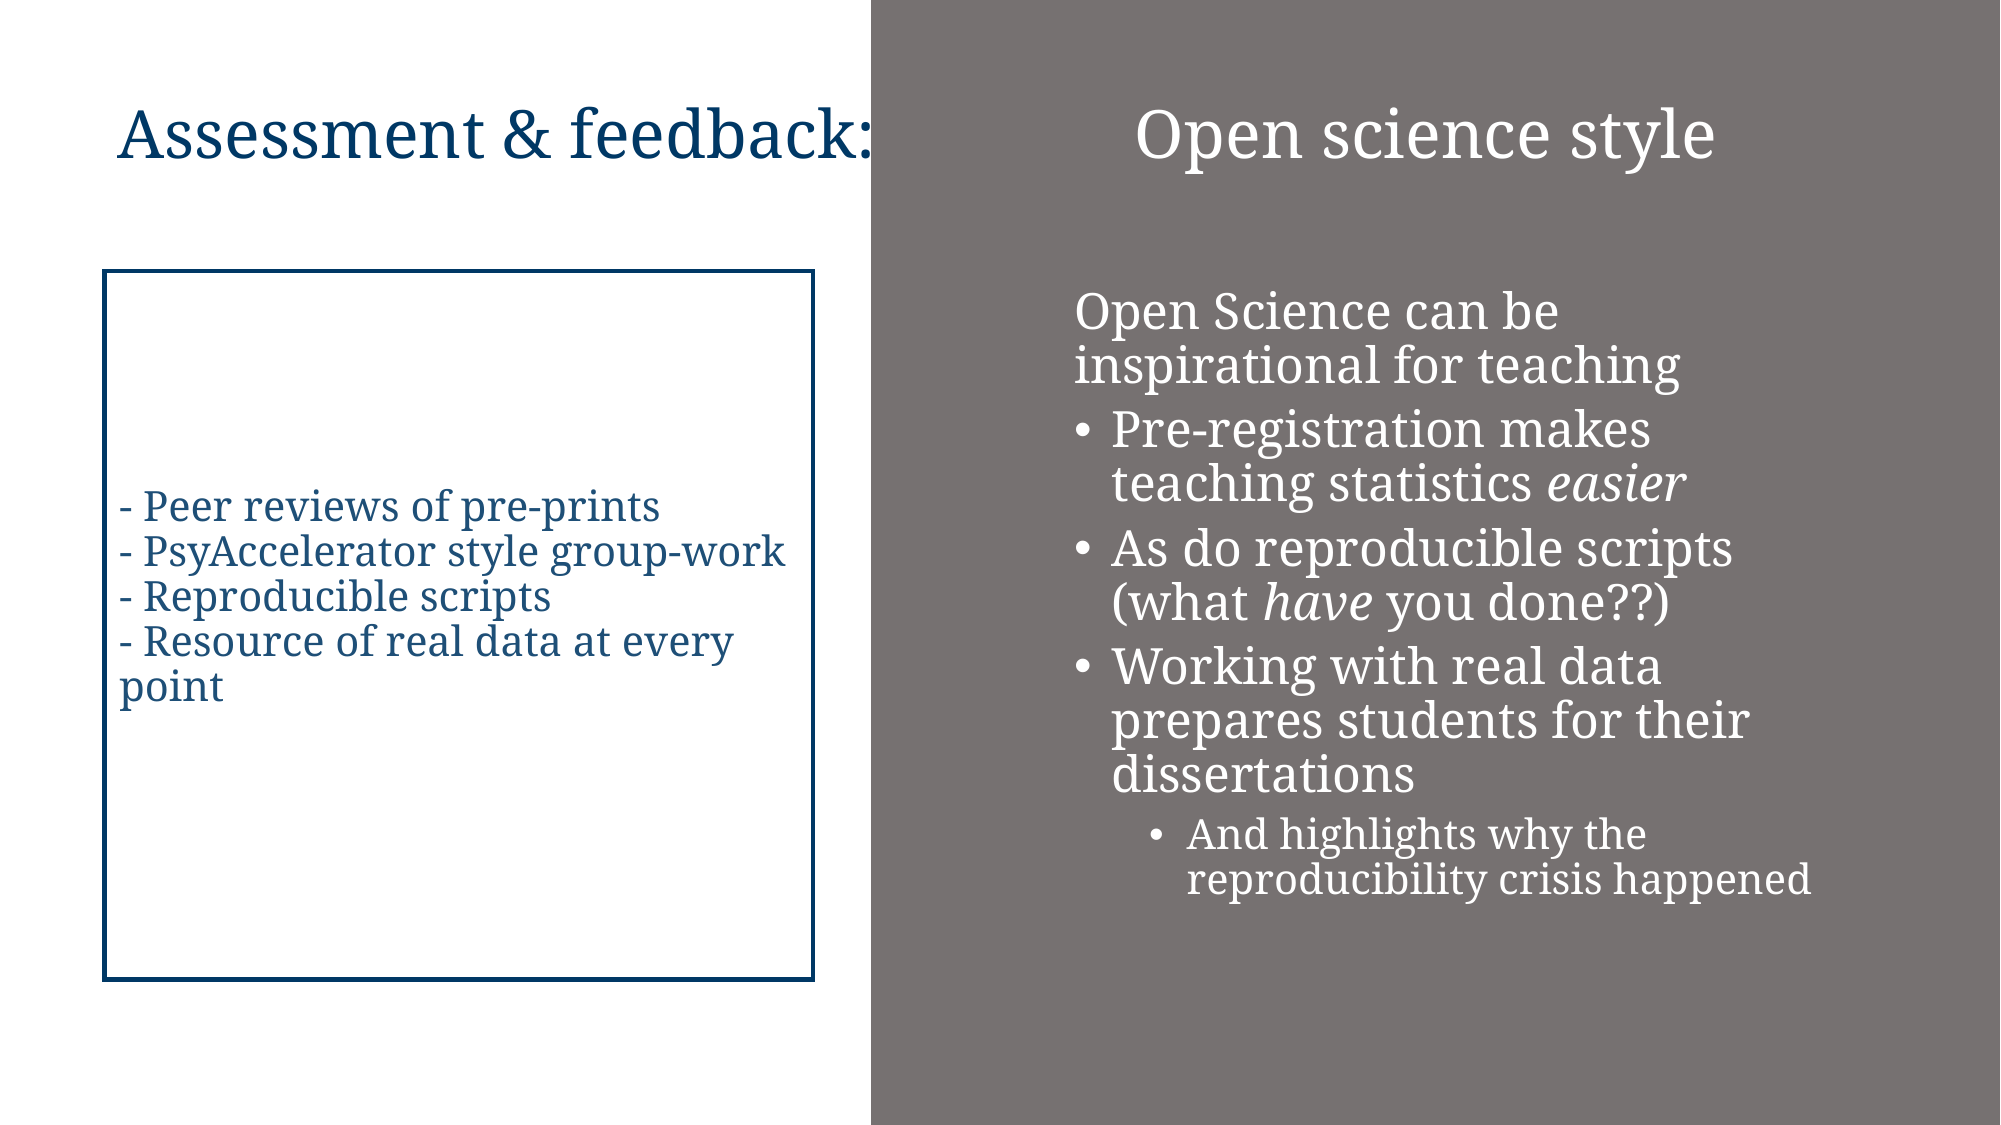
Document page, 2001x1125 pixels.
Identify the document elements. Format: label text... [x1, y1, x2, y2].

text_box Assessment & feedback: Open science style [102, 84, 1750, 180]
list Open Science can be inspirational for teaching Pre-registration makes teaching statistics easier As do reproducible scripts (what have you done??) Working with real data prepares students for their dissertations And highlights why the reproducibility crisis happened [984, 206, 1872, 1068]
text_box [871, 0, 2000, 1125]
title - Peer reviews of pre-prints - PsyAccelerator style group-work - Reproducible scripts - Resource of real data at every point [104, 270, 813, 980]
